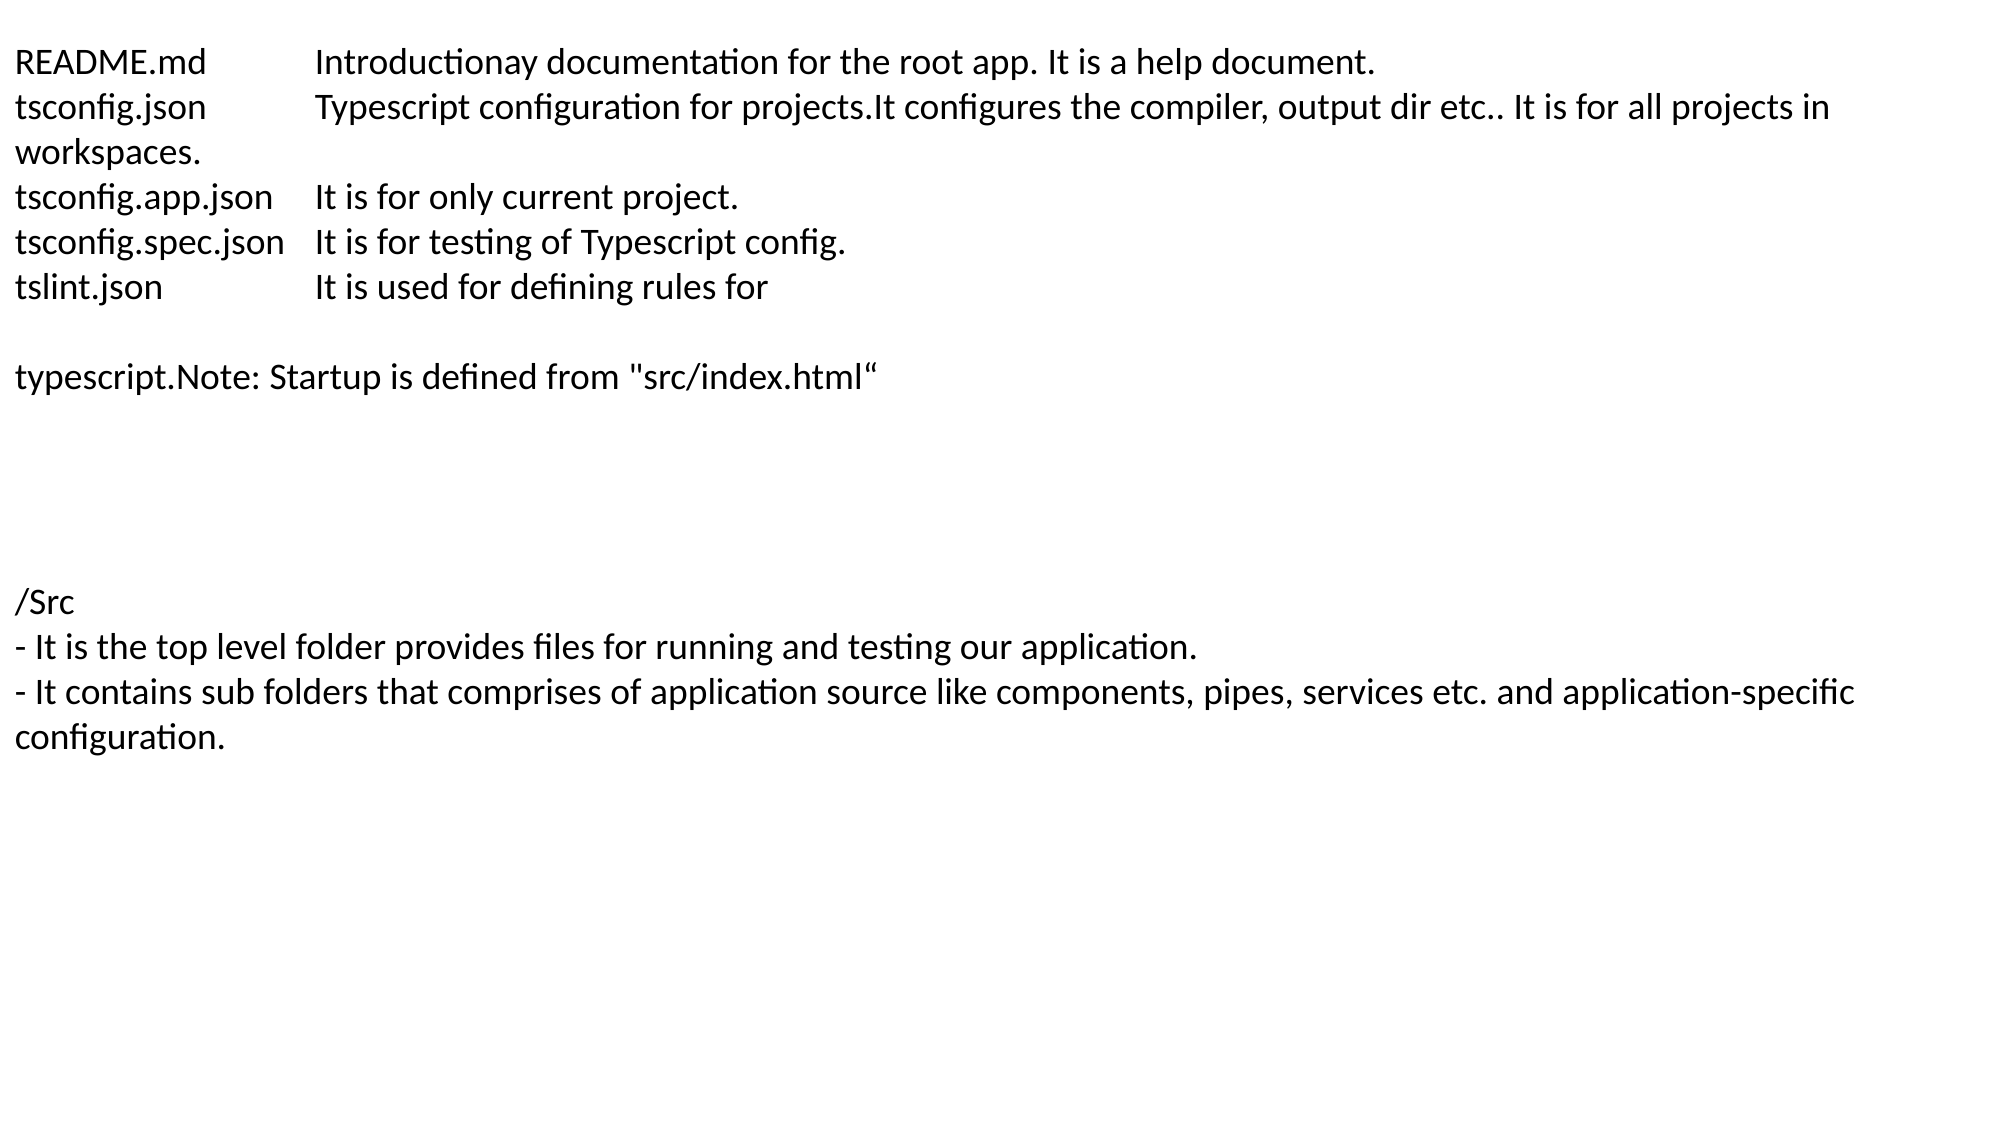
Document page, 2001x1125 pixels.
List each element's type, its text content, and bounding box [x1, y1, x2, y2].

text_box README.md Introductionay documentation for the root app. It is a help document. tsconfig.json Typescript configuration for projects.It configures the compiler, output dir etc.. It is for all projects in workspaces. tsconfig.app.json It is for only current project. tsconfig.spec.json It is for testing of Typescript config. tslint.json It is used for defining rules for typescript.Note: Startup is defined from "src/index.html“ /Src - It is the top level folder provides files for running and testing our application. - It contains sub folders that comprises of application source like components, pipes, services etc. and application-specific configuration. [0, 29, 2000, 765]
